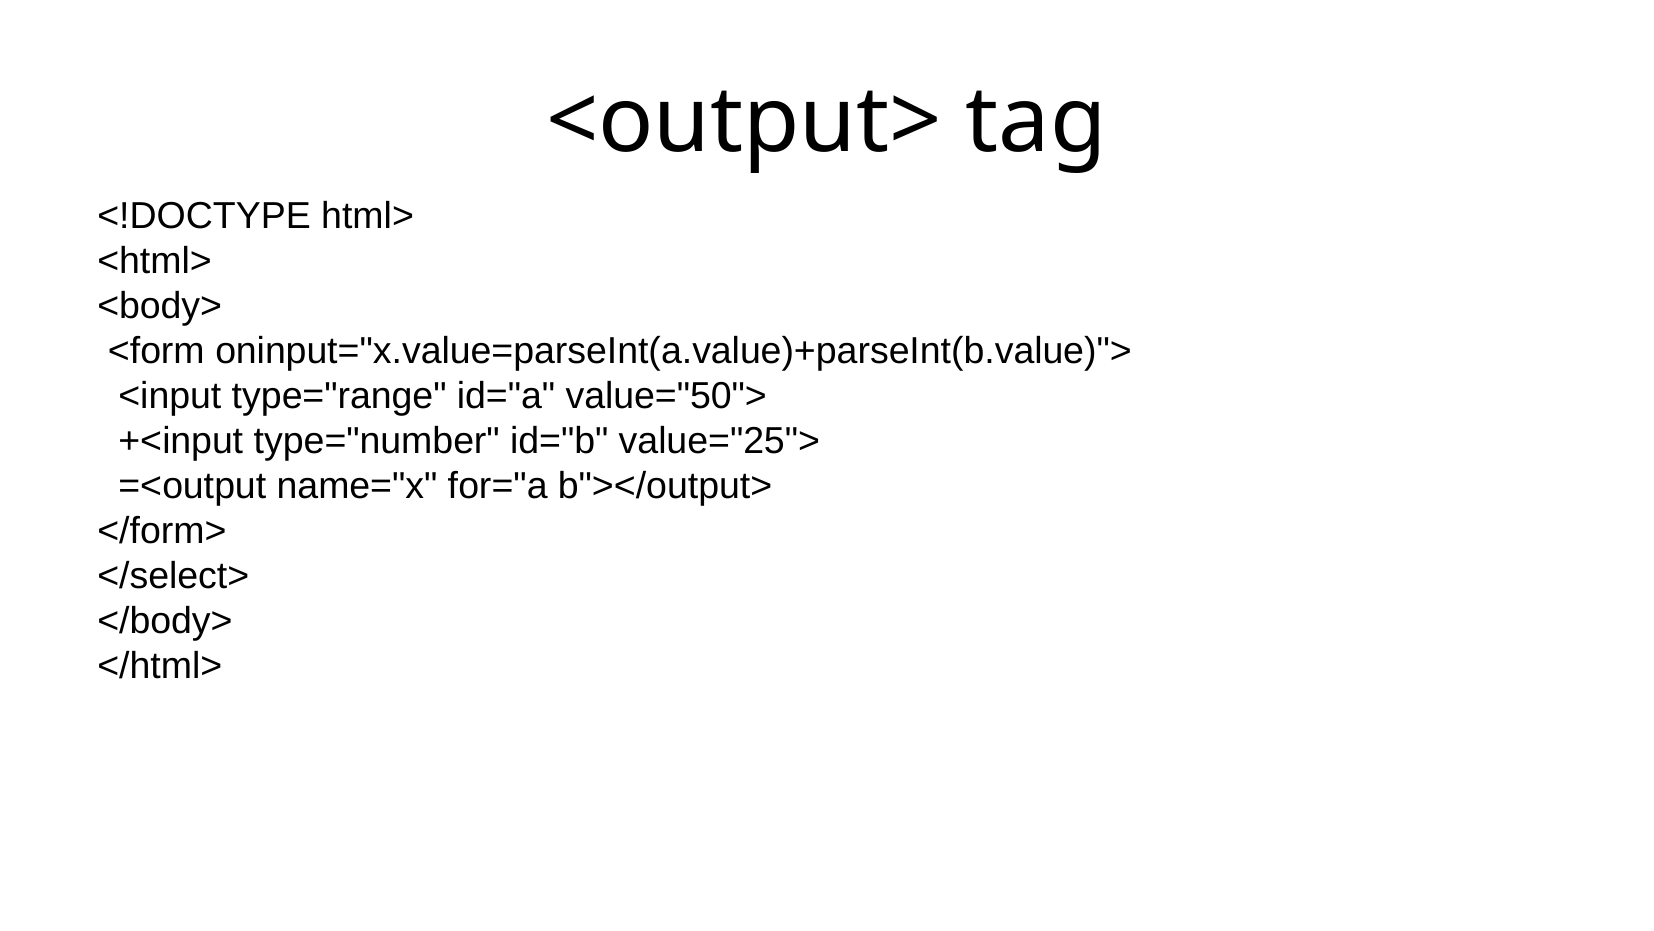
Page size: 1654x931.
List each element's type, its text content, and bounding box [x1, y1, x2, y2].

text_box <output> tag [82, 37, 1571, 193]
text_box <!DOCTYPE html> <html> <body> <form oninput="x.value=parseInt(a.value)+parseInt(b.value)"> <input type="range" id="a" value="50"> +<input type="number" id="b" value="25"> =<output name="x" for="a b"></output> </form> </select> </body> </html> [82, 183, 1148, 660]
